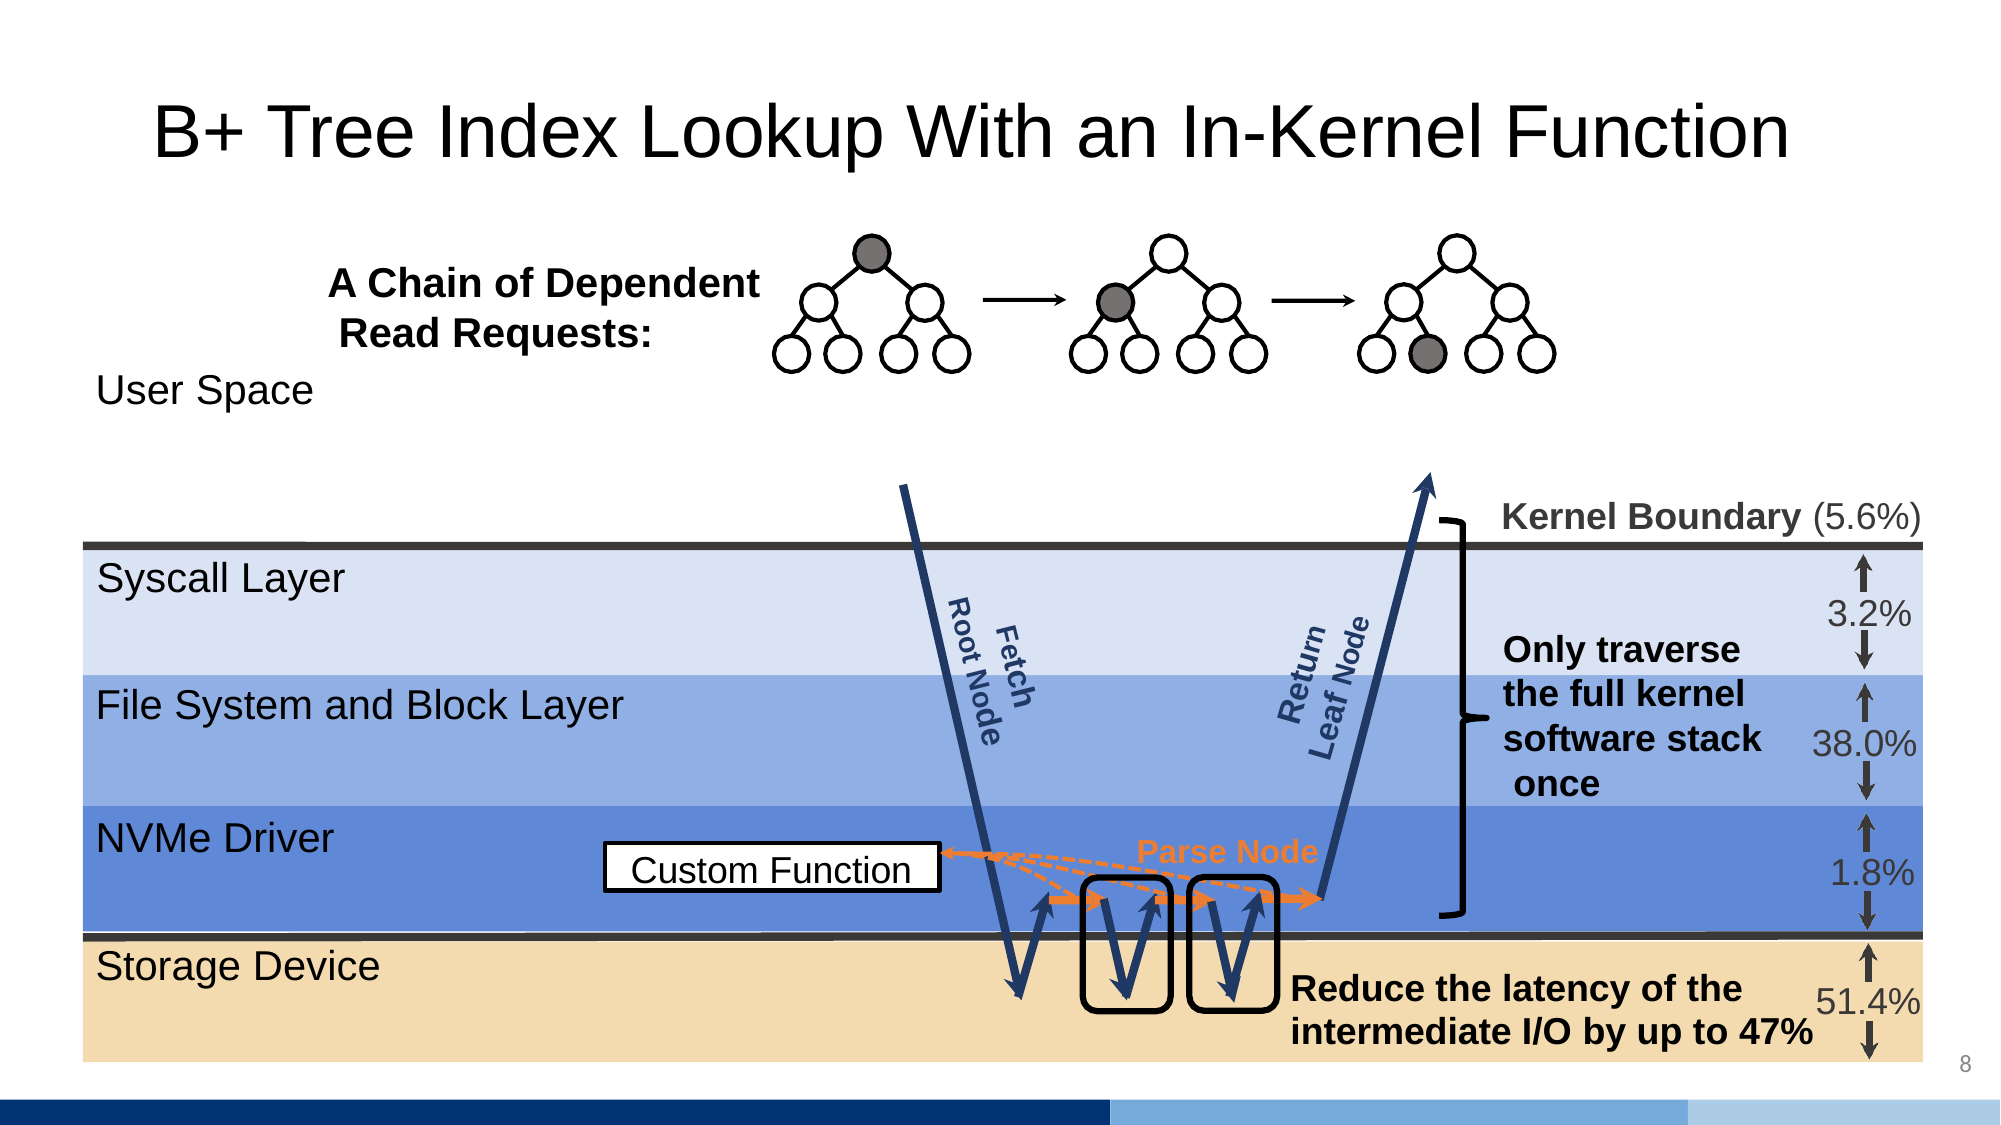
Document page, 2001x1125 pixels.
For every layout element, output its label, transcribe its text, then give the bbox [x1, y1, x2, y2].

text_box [982, 232, 1558, 375]
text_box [1858, 942, 1879, 1061]
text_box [78, 541, 1928, 1063]
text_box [898, 471, 1437, 1004]
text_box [771, 233, 972, 375]
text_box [1079, 516, 1490, 1015]
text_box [1853, 552, 1874, 670]
slide_number 8 [1953, 1047, 1991, 1125]
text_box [1854, 682, 1876, 801]
text_box User Space [93, 361, 316, 414]
title B+ Tree Index Lookup With an In-Kernel Function [150, 80, 1799, 271]
text_box Kernel Boundary (5.6%) [1499, 489, 1927, 537]
text_box A Chain of Dependent Read Requests: [325, 253, 764, 356]
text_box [1856, 812, 1877, 931]
